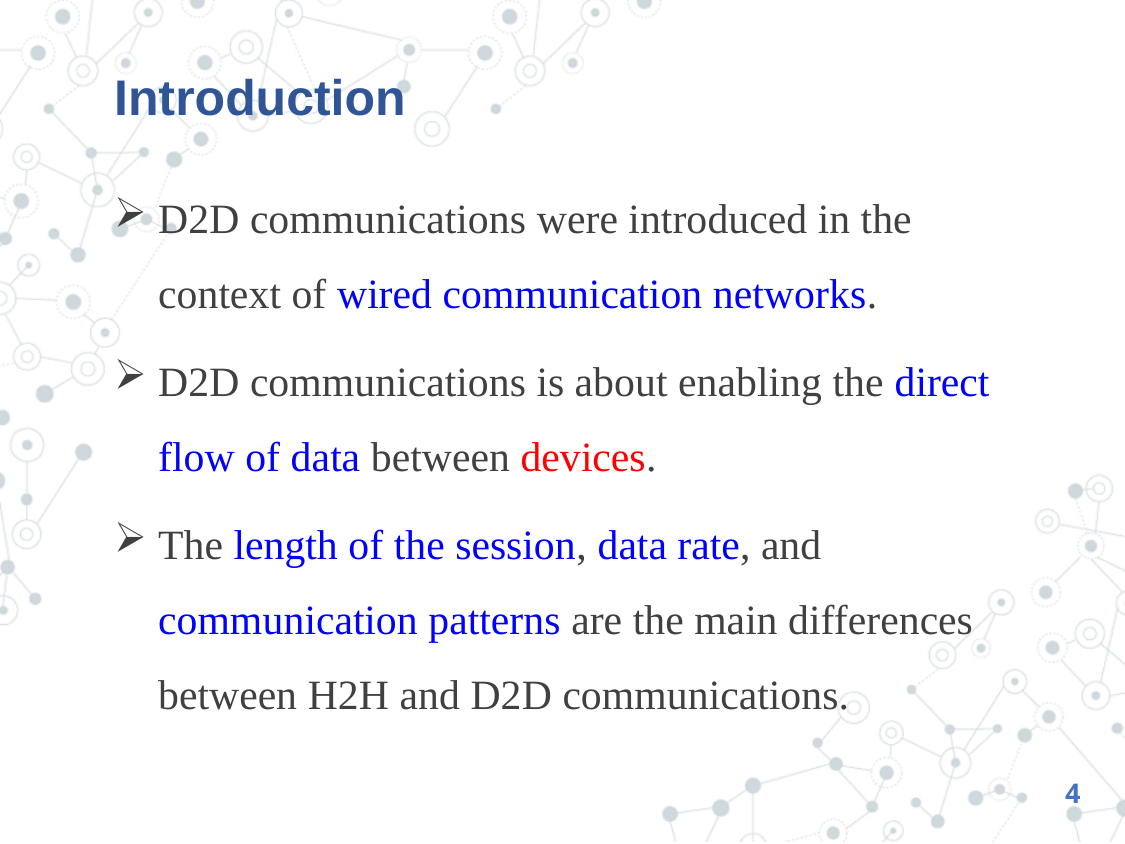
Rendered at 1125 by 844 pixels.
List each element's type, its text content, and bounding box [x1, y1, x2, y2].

list D2D communications were introduced in the context of wired communication networks. D2D communications is about enabling the direct flow of data between devices. The length of the session, data rate, and communication patterns are the main differences between H2H and D2D communications. [99, 122, 1047, 763]
picture [0, 0, 744, 644]
title Introduction [99, 44, 1031, 122]
picture [563, 421, 1125, 842]
